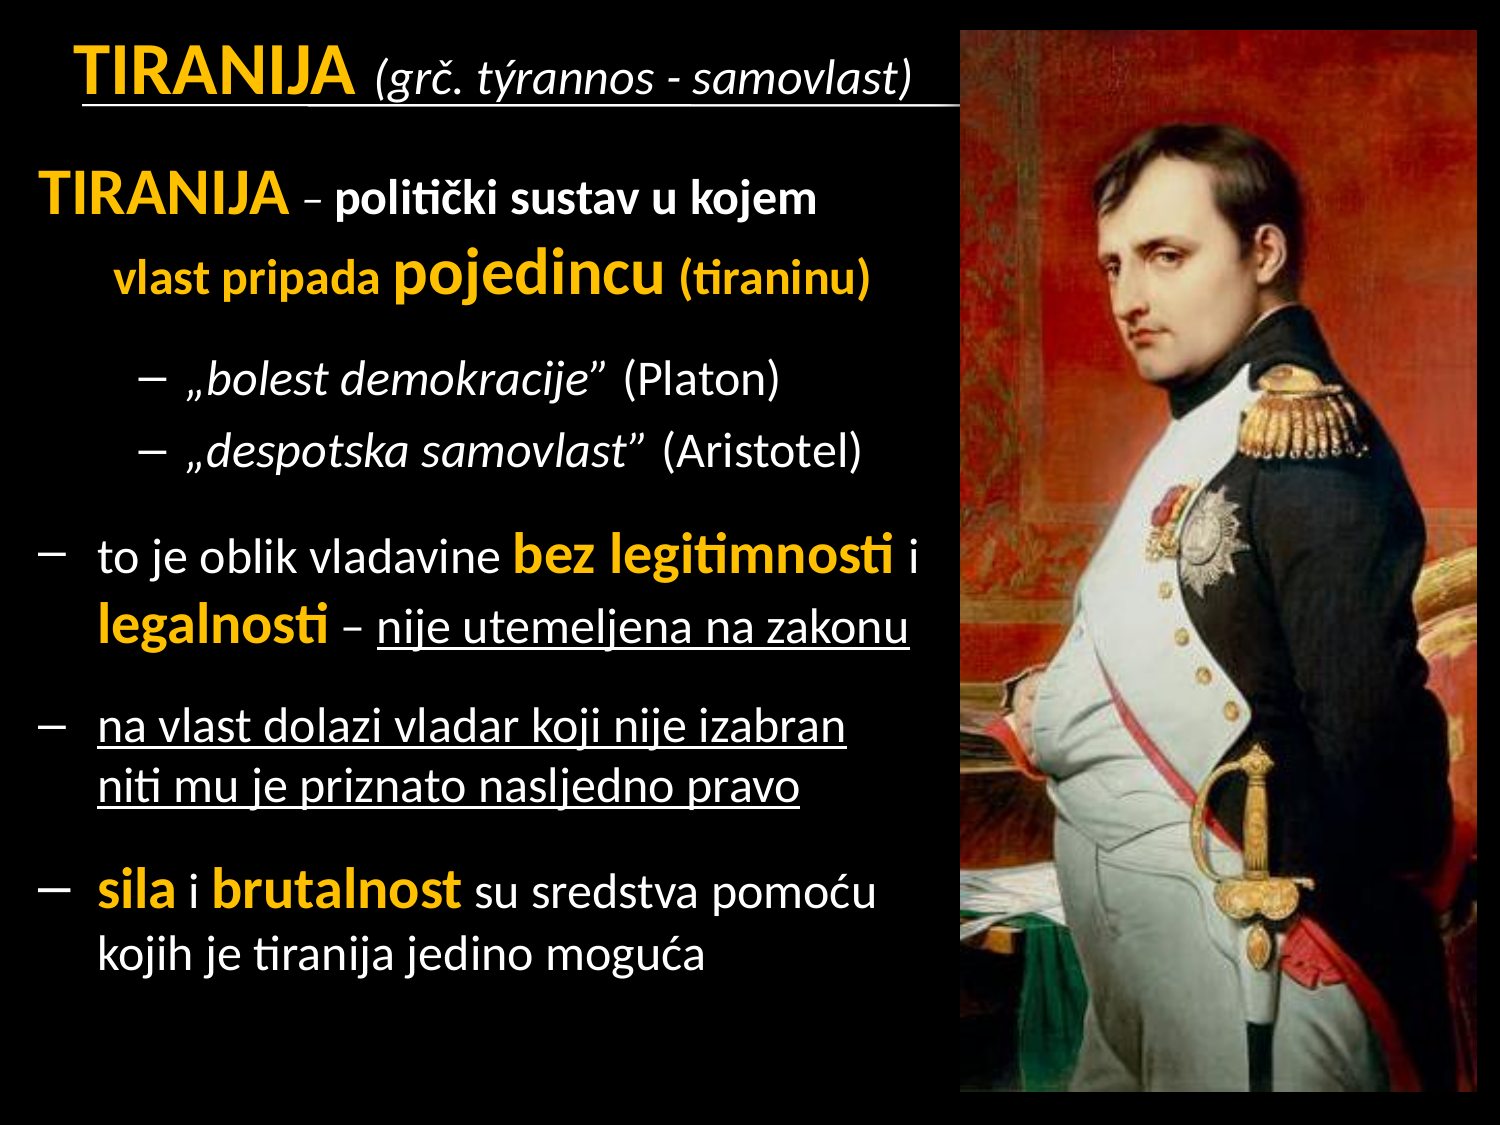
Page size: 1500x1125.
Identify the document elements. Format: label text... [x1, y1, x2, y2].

picture [960, 29, 1477, 1093]
title TIRANIJA (grč. týrannos - samovlast) [58, 11, 1489, 106]
text_box TIRANIJA – politički sustav u kojem vlast pripada pojedincu (tiraninu) „bolest demokracije” (Platon) „despotska samovlast” (Aristotel) to je oblik vladavine bez legitimnosti i legalnosti – nije utemeljena na zakonu na vlast dolazi vladar koji nije izabran niti mu je priznato nasljedno pravo sila i brutalnost su sredstva pomoću kojih je tiranija jedino moguća [23, 140, 938, 1114]
